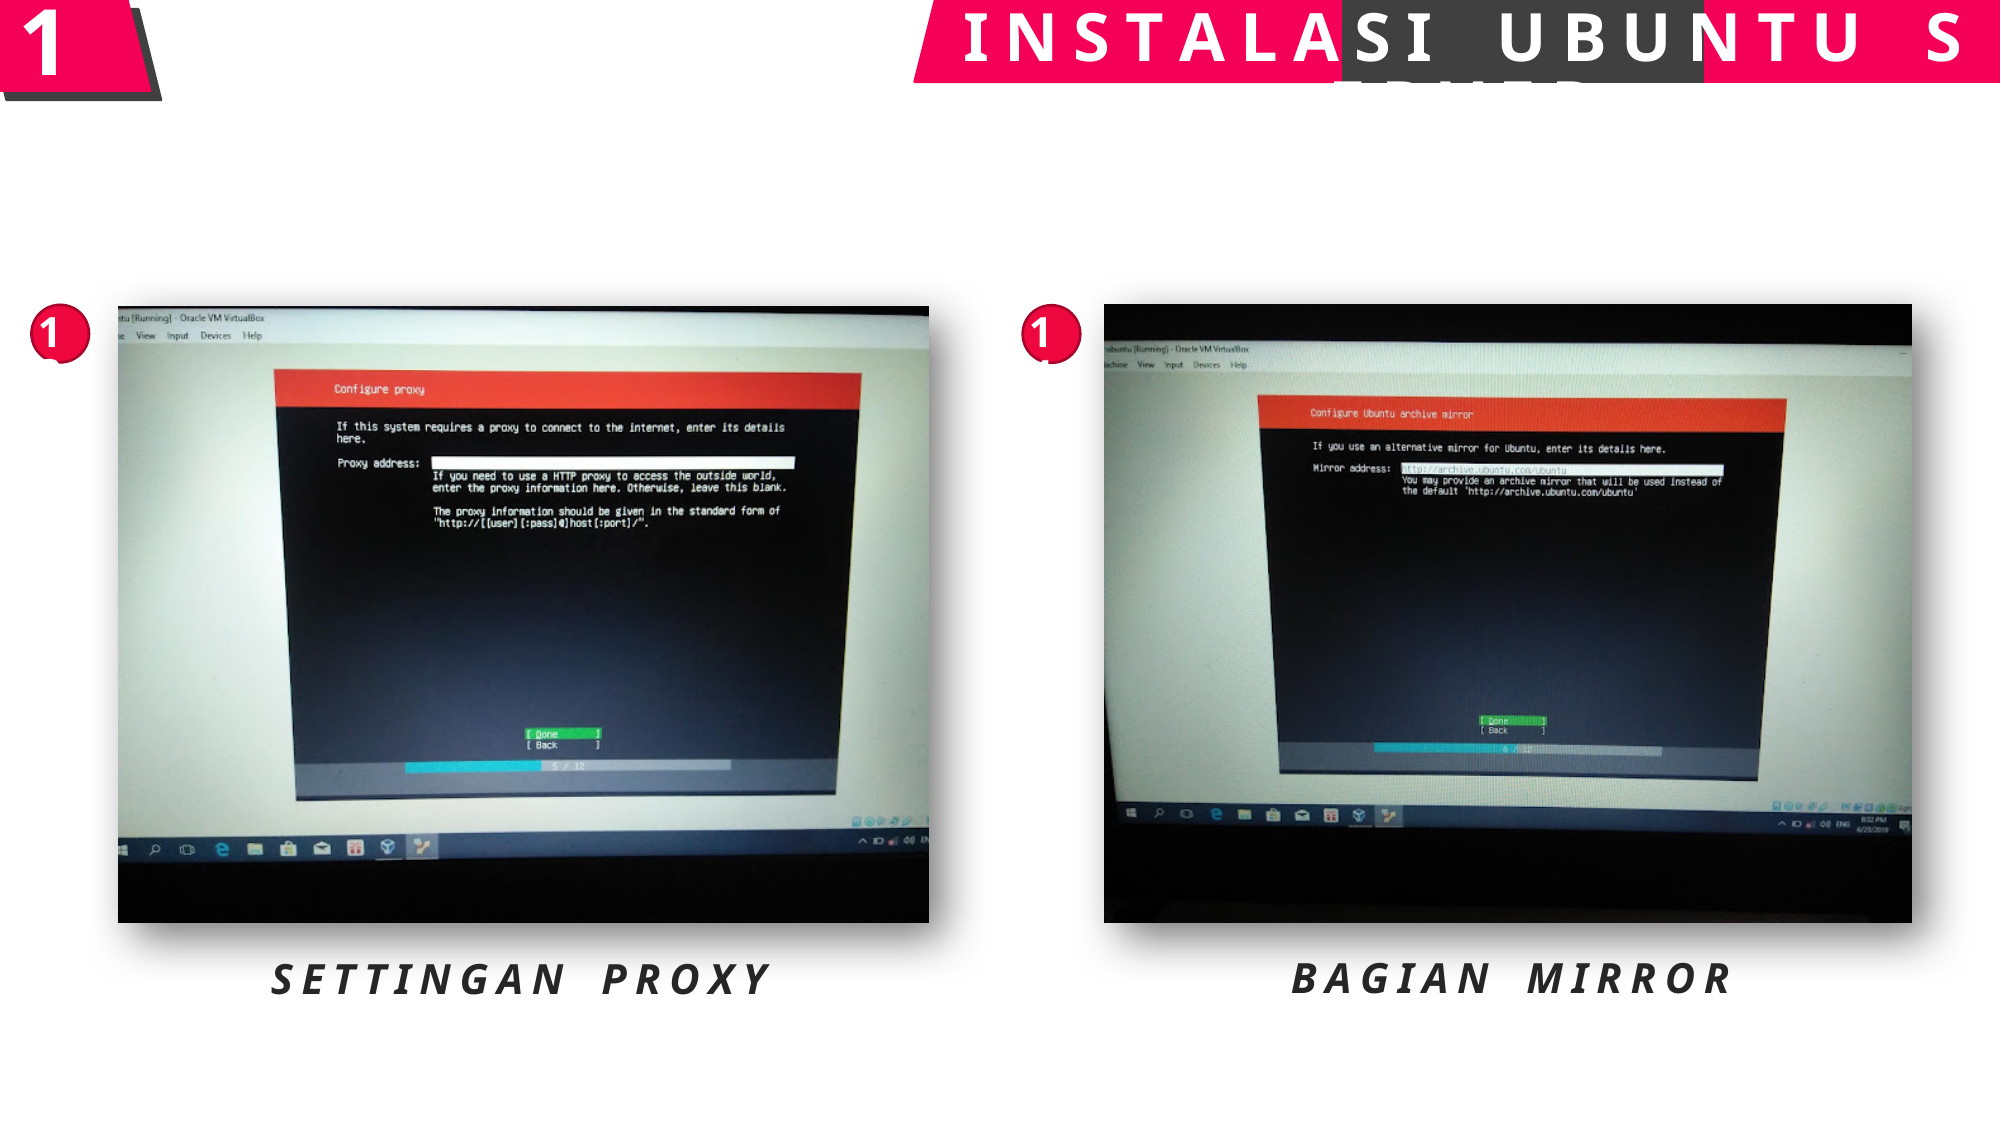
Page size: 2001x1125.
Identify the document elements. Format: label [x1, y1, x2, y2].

text_box [914, 0, 2000, 84]
text_box [22, 304, 930, 1046]
text_box [1014, 304, 1916, 1044]
text_box [0, 0, 162, 101]
